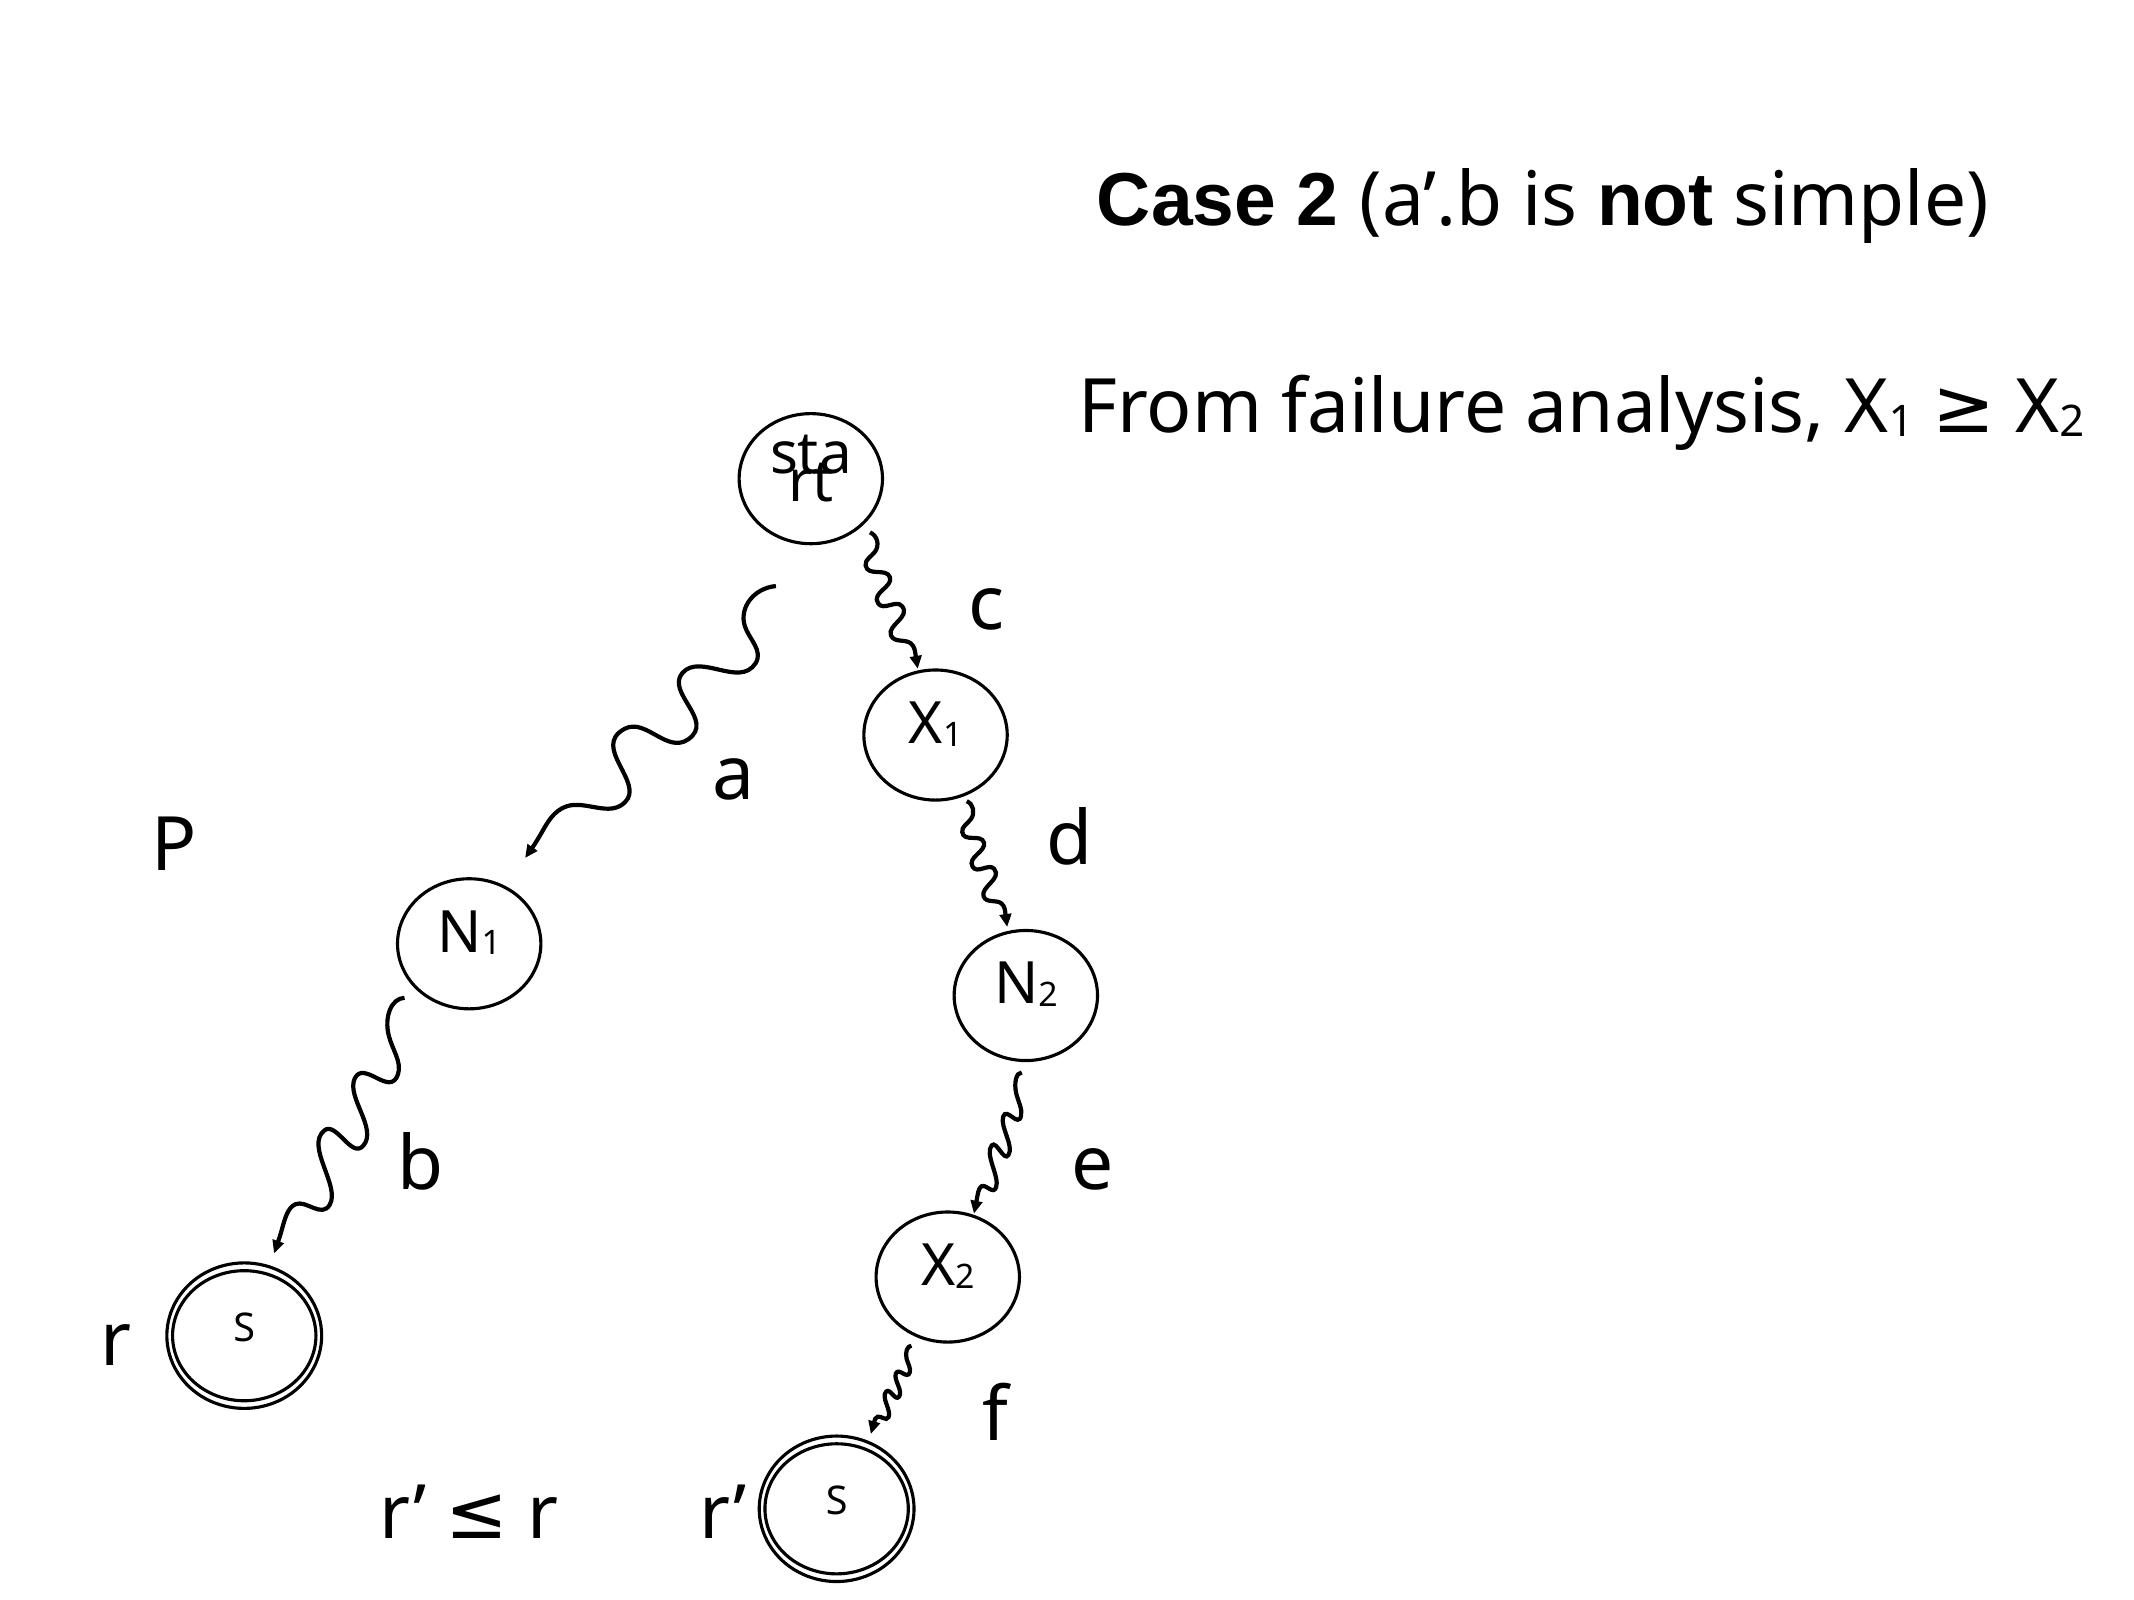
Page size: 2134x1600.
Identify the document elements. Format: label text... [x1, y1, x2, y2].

text_box c [960, 546, 1014, 653]
text_box [868, 1345, 912, 1428]
text_box b [388, 1106, 452, 1213]
text_box start [739, 413, 883, 544]
text_box Case 2 (a’.b is not simple) [1088, 141, 1998, 249]
text_box [272, 997, 405, 1254]
text_box f [974, 1356, 1017, 1464]
text_box P [142, 786, 206, 894]
text_box a [704, 715, 764, 823]
text_box [865, 532, 922, 669]
text_box e [1063, 1106, 1123, 1213]
text_box N1 [397, 878, 541, 1009]
text_box [970, 1072, 1022, 1214]
text_box r’ [691, 1455, 754, 1563]
text_box [525, 585, 776, 858]
text_box X2 [876, 1211, 1020, 1343]
text_box [962, 801, 1012, 927]
text_box From failure analysis, X1 ≥ X2 [1070, 349, 2093, 456]
text_box d [1038, 781, 1102, 888]
text_box r’ ≤ r [370, 1455, 568, 1563]
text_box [166, 1262, 322, 1409]
text_box r [92, 1282, 141, 1389]
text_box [758, 1435, 915, 1582]
text_box N2 [954, 930, 1098, 1061]
text_box X1 [863, 669, 1008, 801]
